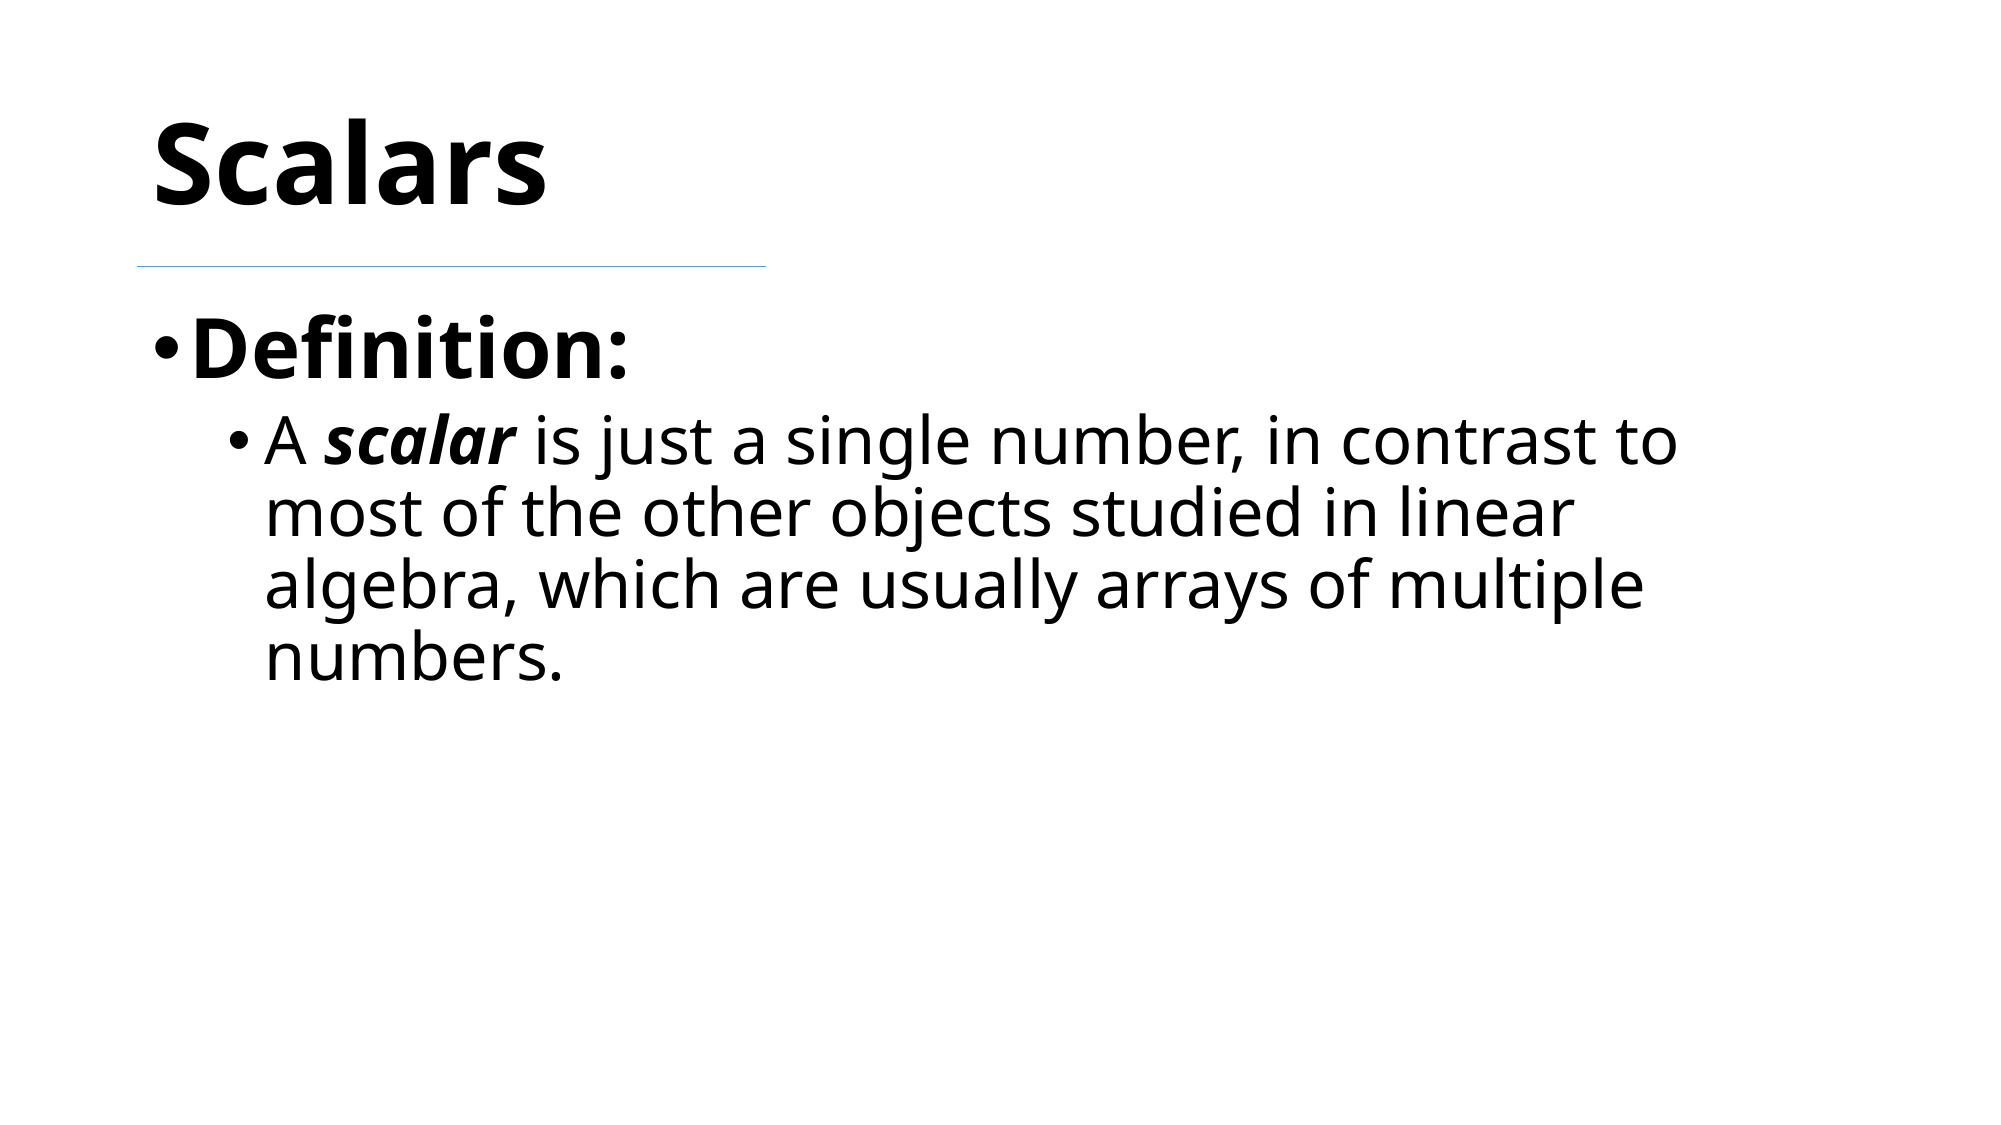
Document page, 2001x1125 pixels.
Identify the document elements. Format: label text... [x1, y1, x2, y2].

title Scalars [137, 59, 1863, 278]
list Definition: A scalar is just a single number, in contrast to most of the other objects studied in linear algebra, which are usually arrays of multiple numbers. [137, 299, 1863, 1014]
